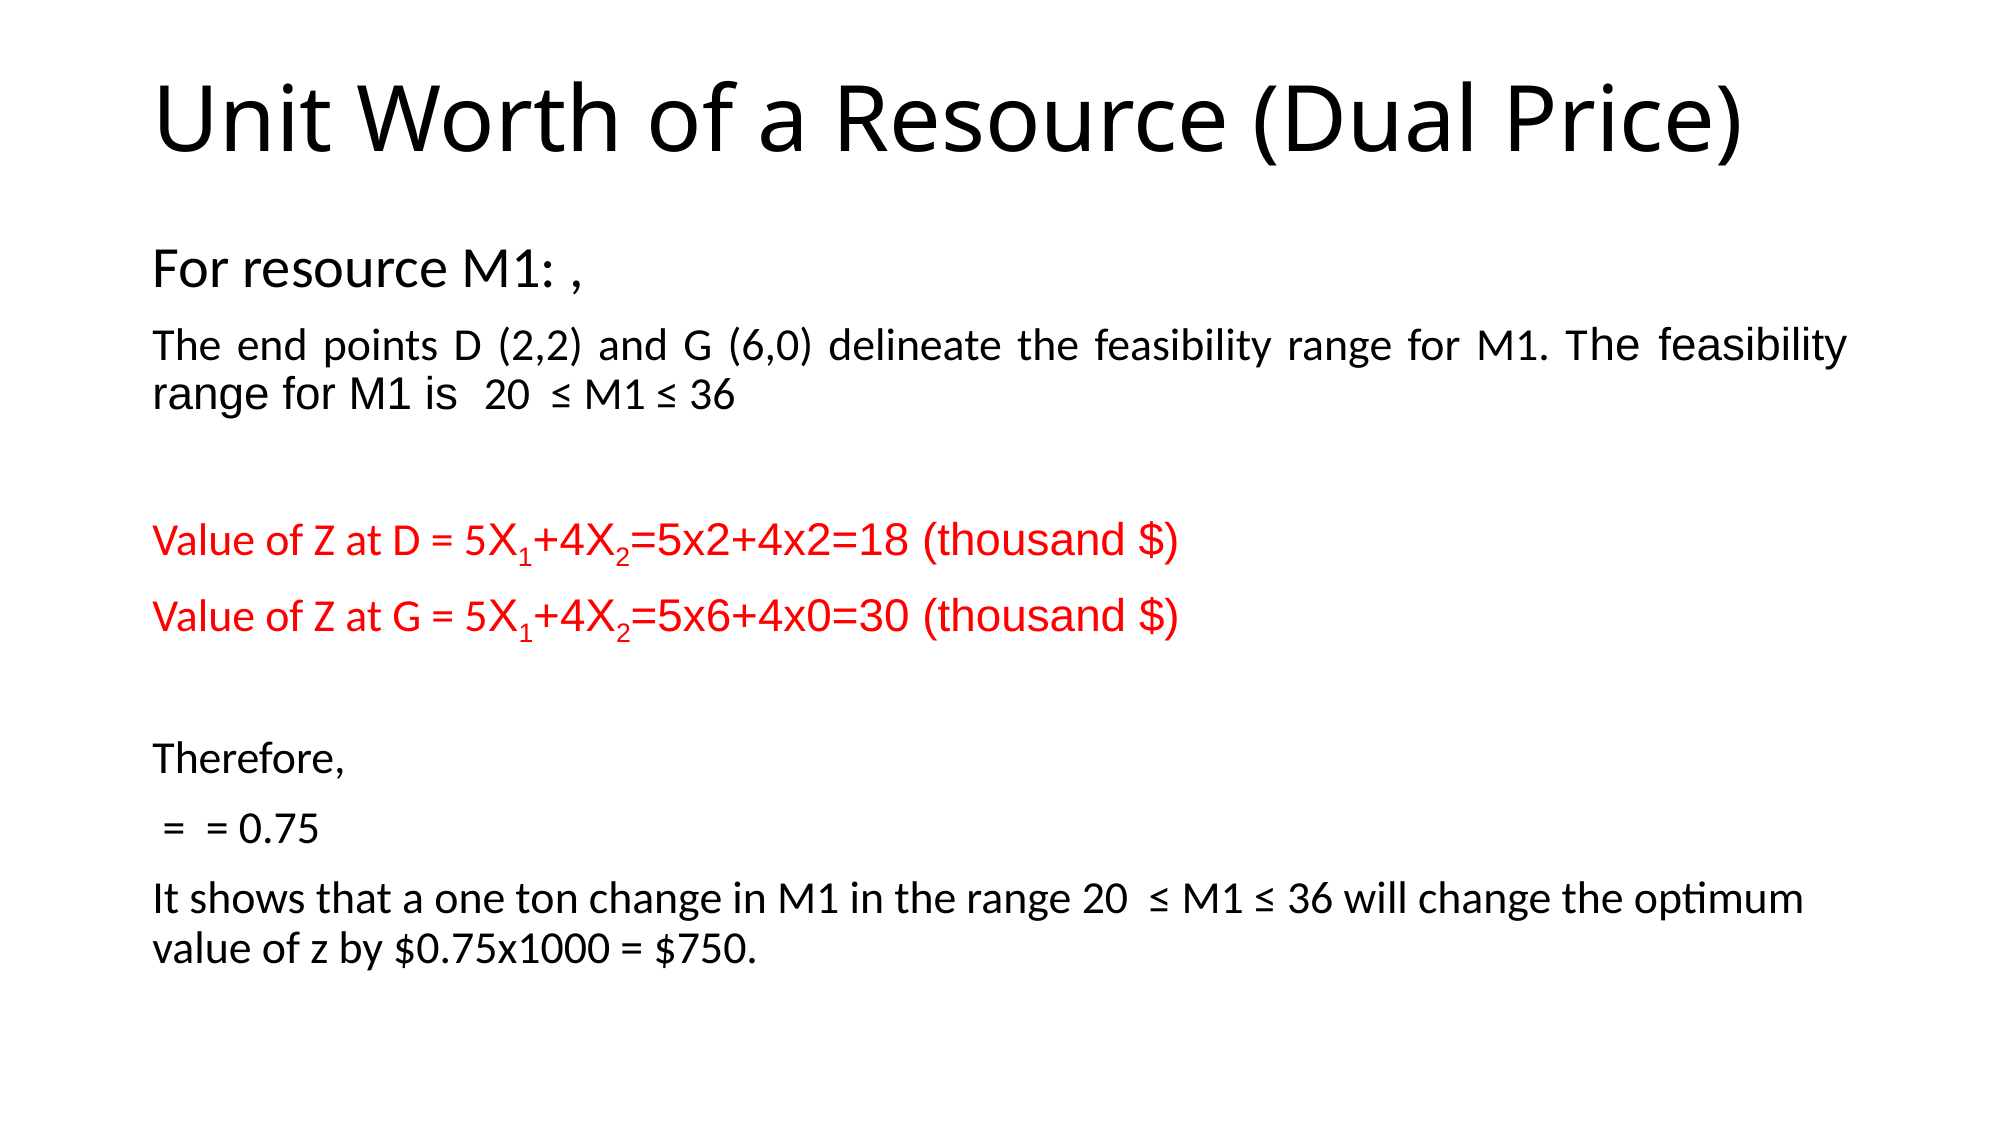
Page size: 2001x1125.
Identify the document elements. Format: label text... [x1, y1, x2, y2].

title Unit Worth of a Resource (Dual Price) [137, 59, 1820, 183]
